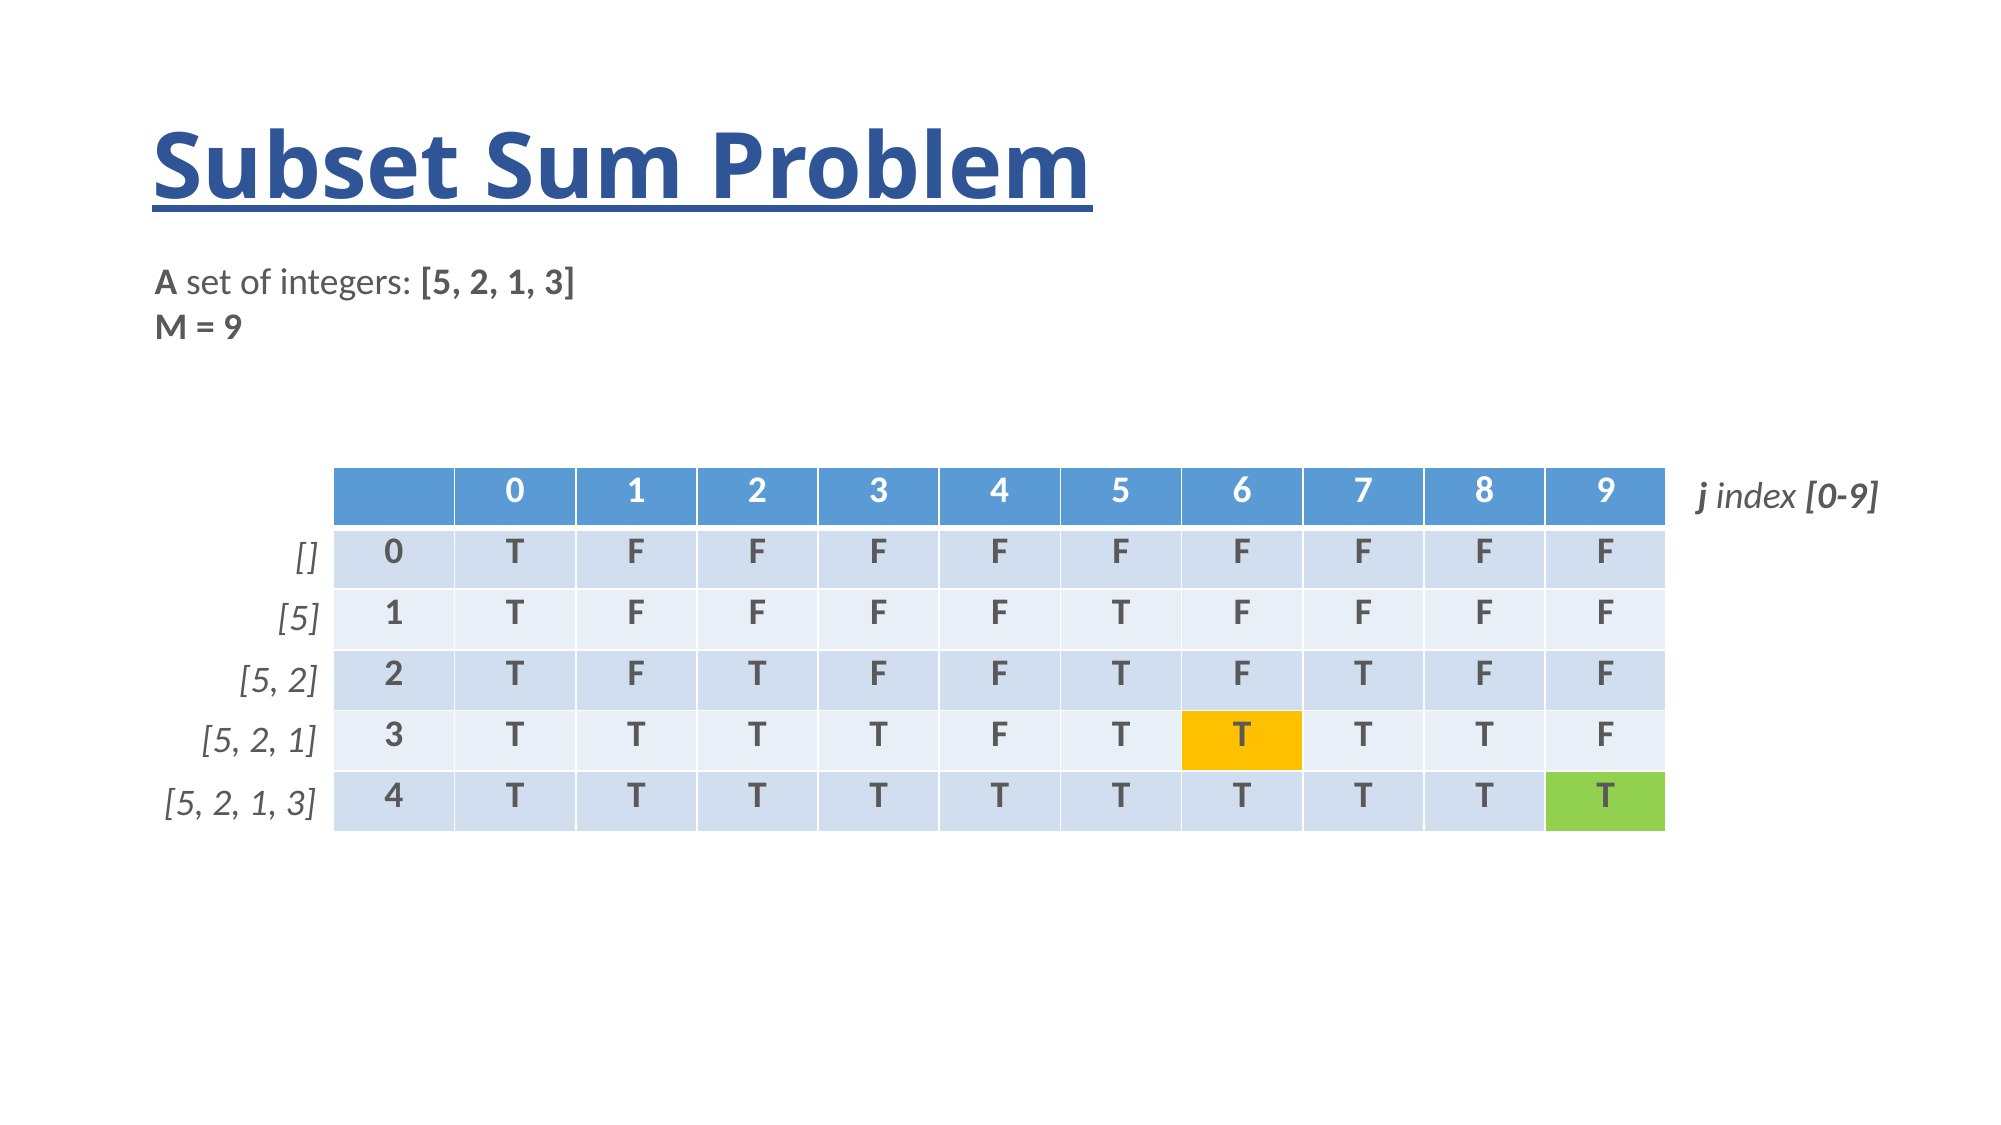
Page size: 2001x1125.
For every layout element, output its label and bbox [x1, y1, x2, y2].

table_cell [1061, 531, 1181, 588]
table_cell [334, 651, 454, 710]
table_cell [819, 590, 938, 649]
table_header [455, 468, 575, 525]
table_cell [1425, 531, 1544, 588]
table_cell [1425, 590, 1544, 649]
table_cell [1182, 772, 1302, 831]
table_cell [1061, 651, 1181, 710]
table_header [577, 468, 696, 525]
title [137, 59, 1863, 278]
table_cell [577, 590, 696, 649]
table_cell [1061, 711, 1181, 770]
table_cell [1182, 531, 1302, 588]
table_header [698, 468, 817, 525]
table_cell [577, 711, 696, 770]
table_cell [1304, 651, 1423, 710]
table_header [1061, 468, 1181, 525]
table_cell [455, 590, 575, 649]
table_cell [1304, 772, 1423, 831]
text_box [186, 648, 333, 768]
table_cell [455, 711, 575, 770]
table_cell [698, 711, 817, 770]
table_cell [698, 531, 817, 588]
table_cell [455, 651, 575, 710]
table_cell [940, 531, 1060, 588]
table_cell [698, 651, 817, 710]
table_cell [1546, 590, 1665, 649]
table_cell [334, 711, 454, 770]
table_cell [1425, 772, 1544, 831]
table_header [334, 468, 454, 525]
table_cell [577, 772, 696, 831]
table_cell [698, 772, 817, 831]
table_cell [455, 531, 575, 588]
table_cell [455, 772, 575, 831]
table_cell [1425, 711, 1544, 770]
table_cell [1061, 590, 1181, 649]
table_cell [1182, 651, 1302, 710]
table_cell [1182, 711, 1302, 770]
table_header [1304, 468, 1423, 525]
table_cell [1546, 711, 1665, 770]
table_cell [1182, 590, 1302, 649]
table_cell [1304, 590, 1423, 649]
table_cell [334, 531, 454, 588]
table_cell [334, 590, 454, 649]
table_cell [940, 711, 1060, 770]
table_cell [940, 772, 1060, 831]
table_cell [1304, 531, 1423, 588]
table_header [1182, 468, 1302, 525]
table_cell [577, 651, 696, 710]
text_box [149, 770, 332, 831]
table_cell [819, 772, 938, 831]
table_header [1546, 468, 1665, 525]
table_cell [1425, 651, 1544, 710]
table_cell [334, 772, 454, 831]
table_cell [698, 590, 817, 649]
table_cell [577, 531, 696, 588]
table_header [819, 468, 938, 525]
table_header [1425, 468, 1544, 525]
text_box [1637, 463, 1940, 524]
table_header [940, 468, 1060, 525]
table_cell [819, 711, 938, 770]
table_cell [940, 590, 1060, 649]
table_cell [1546, 531, 1665, 588]
table_cell [1061, 772, 1181, 831]
text_box [262, 524, 335, 645]
table_cell [940, 651, 1060, 710]
table_cell [1546, 772, 1665, 831]
table_cell [819, 531, 938, 588]
table_cell [1546, 651, 1665, 710]
table_cell [819, 651, 938, 710]
table_cell [1304, 711, 1423, 770]
text_box [139, 249, 591, 355]
